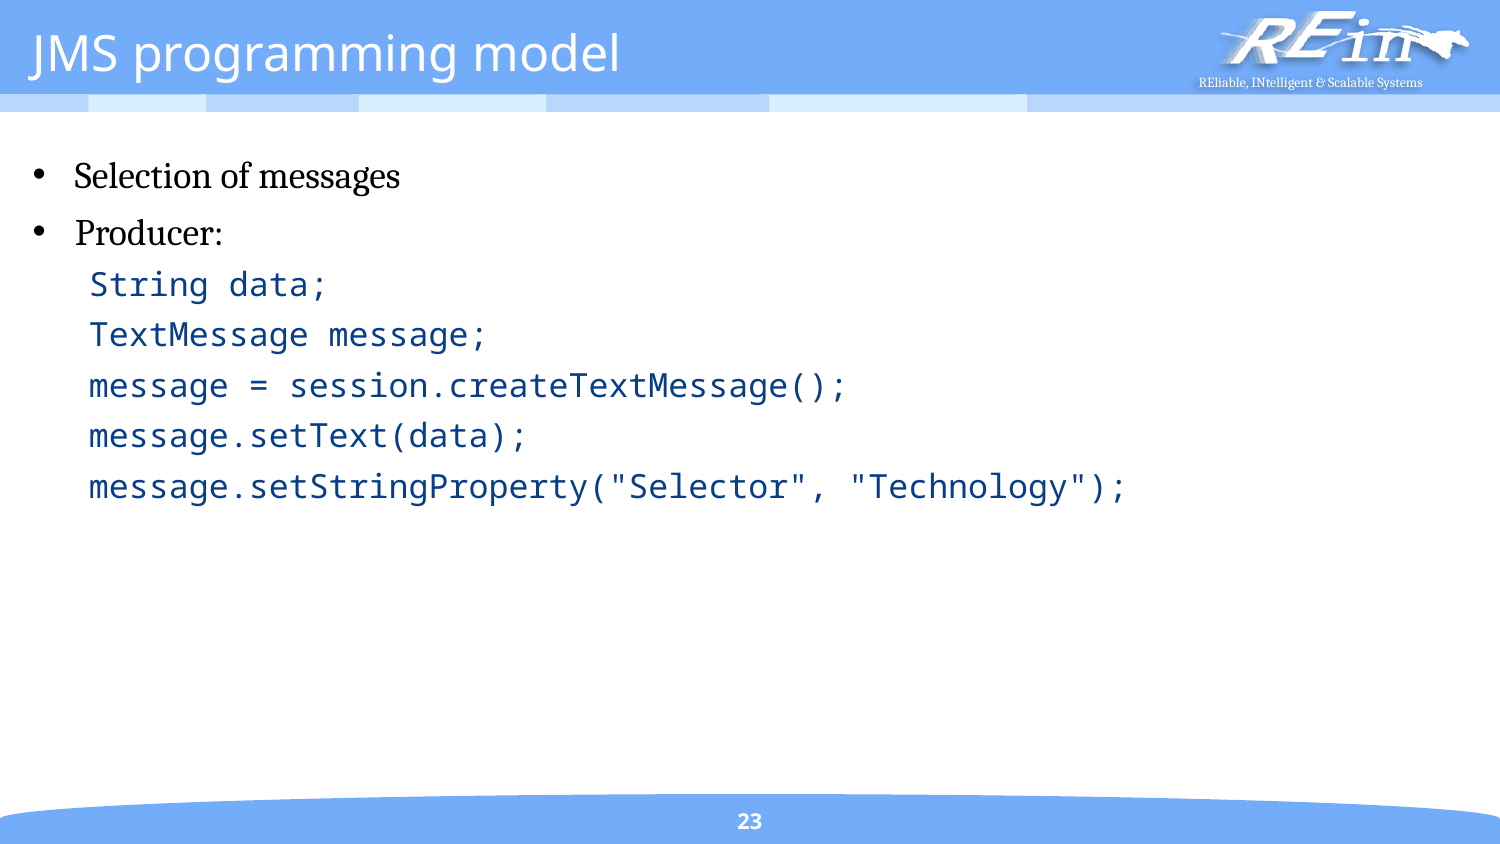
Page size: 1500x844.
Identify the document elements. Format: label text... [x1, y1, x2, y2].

title JMS programming model [17, 17, 1136, 86]
slide_number 23 [667, 802, 833, 842]
list Selection of messages Producer: String data; TextMessage message; message = session.createTextMessage(); message.setText(data); message.setStringProperty("Selector", "Technology"); [17, 138, 1459, 786]
